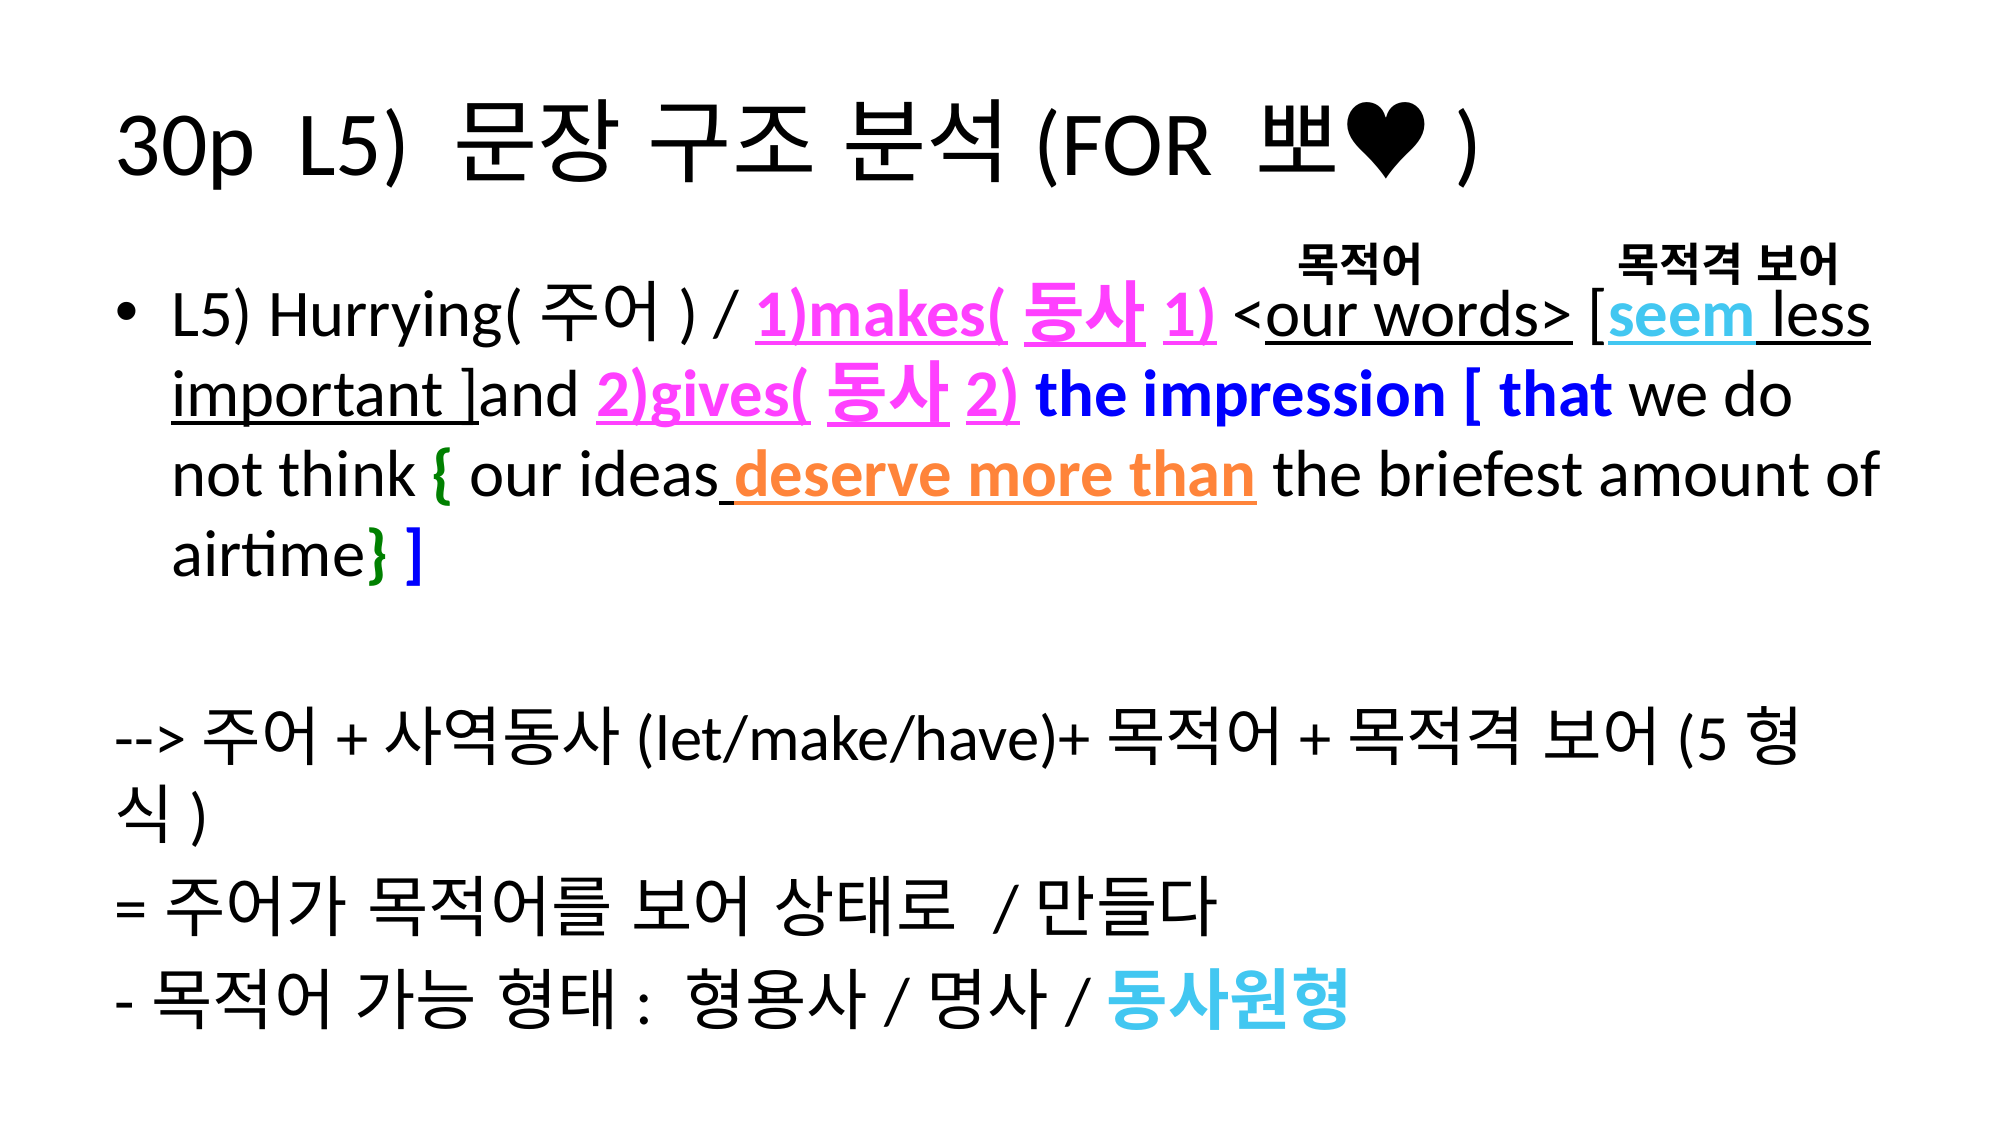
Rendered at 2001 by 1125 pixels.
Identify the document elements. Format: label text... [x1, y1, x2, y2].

list L5) Hurrying(주어) / 1)makes(동사1) <our words> [seem less important ]and 2)gives(동사2) the impression [ that we do not think { our ideas deserve more than the briefest amount of airtime} ] -->주어+사역동사(let/make/have)+목적어+목적격 보어(5형식) =주어가 목적어를 보어 상태로 /만들다 -목적어 가능 형태: 형용사/명사/동사원형 [99, 262, 1900, 1005]
text_box 목적격 보어 [1602, 228, 1920, 298]
text_box 목적어 [1282, 228, 1535, 298]
title 30p L5) 문장 구조 분석(FOR 뽀♥) [99, 45, 1900, 233]
